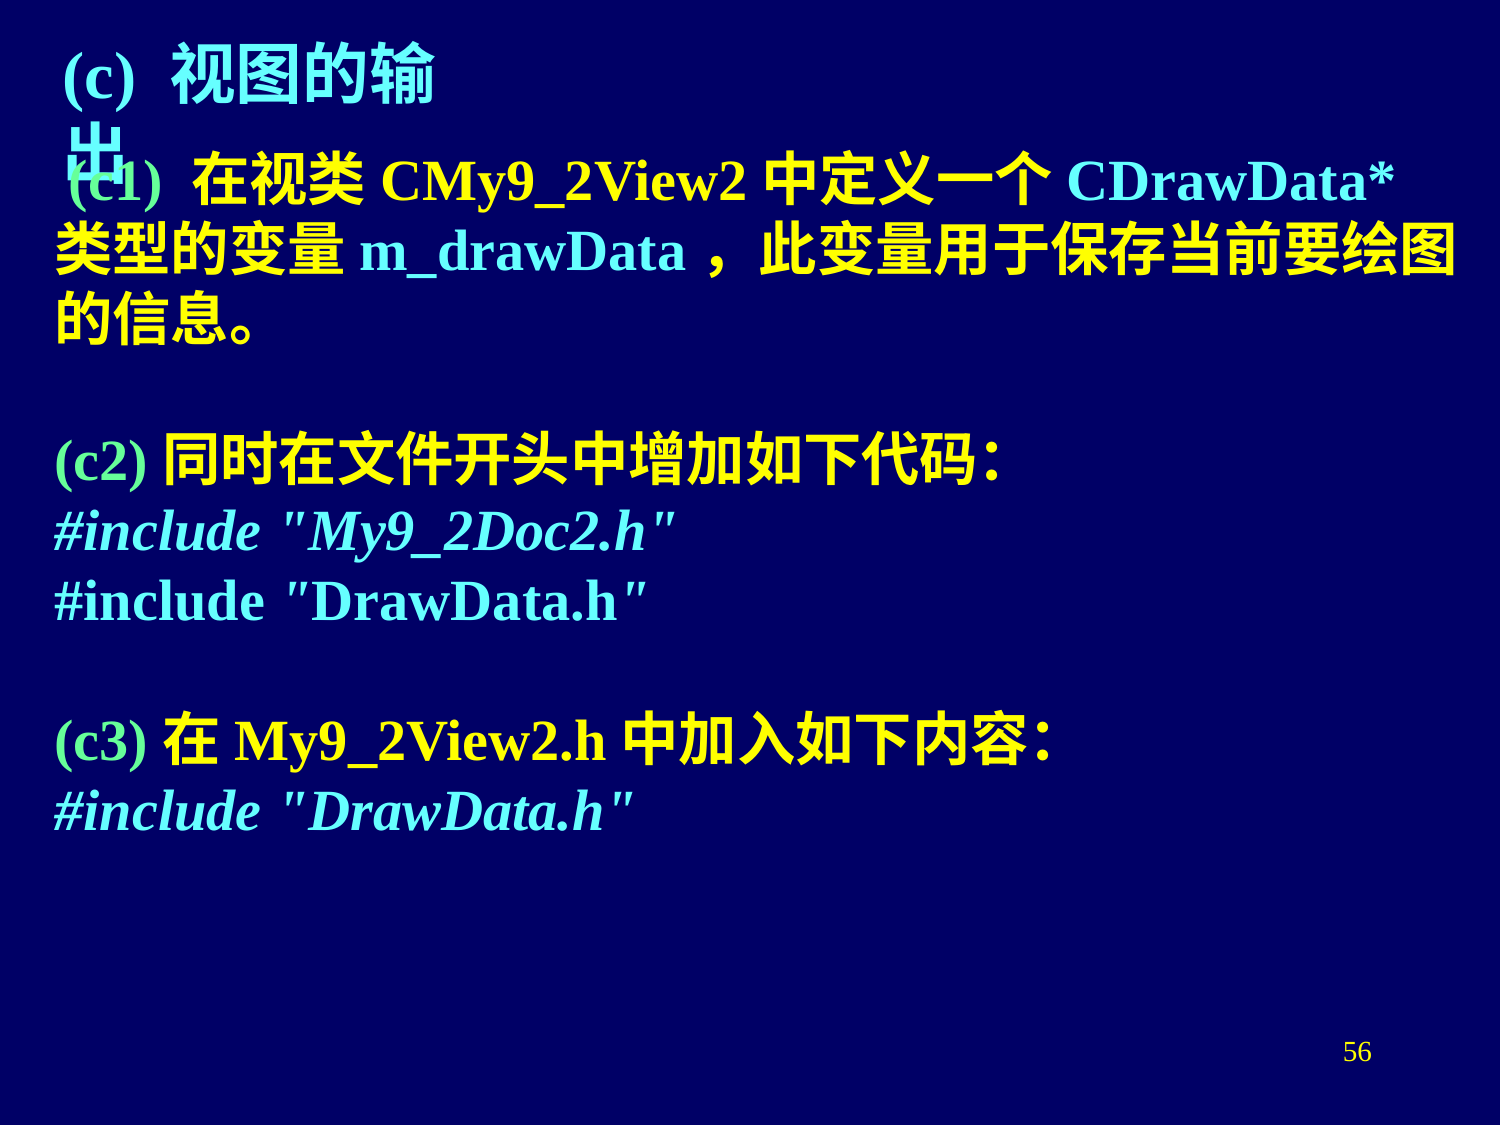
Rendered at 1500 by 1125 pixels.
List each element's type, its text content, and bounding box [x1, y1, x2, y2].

text_box (c1) 在视类CMy9_2View2中定义一个CDrawData*类型的变量m_drawData，此变量用于保存当前要绘图的信息。 (c2)同时在文件开头中增加如下代码： #include "My9_2Doc2.h" #include "DrawData.h" (c3)在My9_2View2.h中加入如下内容： #include "DrawData.h" [39, 135, 1474, 850]
slide_number 56 [1074, 1025, 1388, 1100]
text_box (c) 视图的输出 [47, 24, 513, 135]
